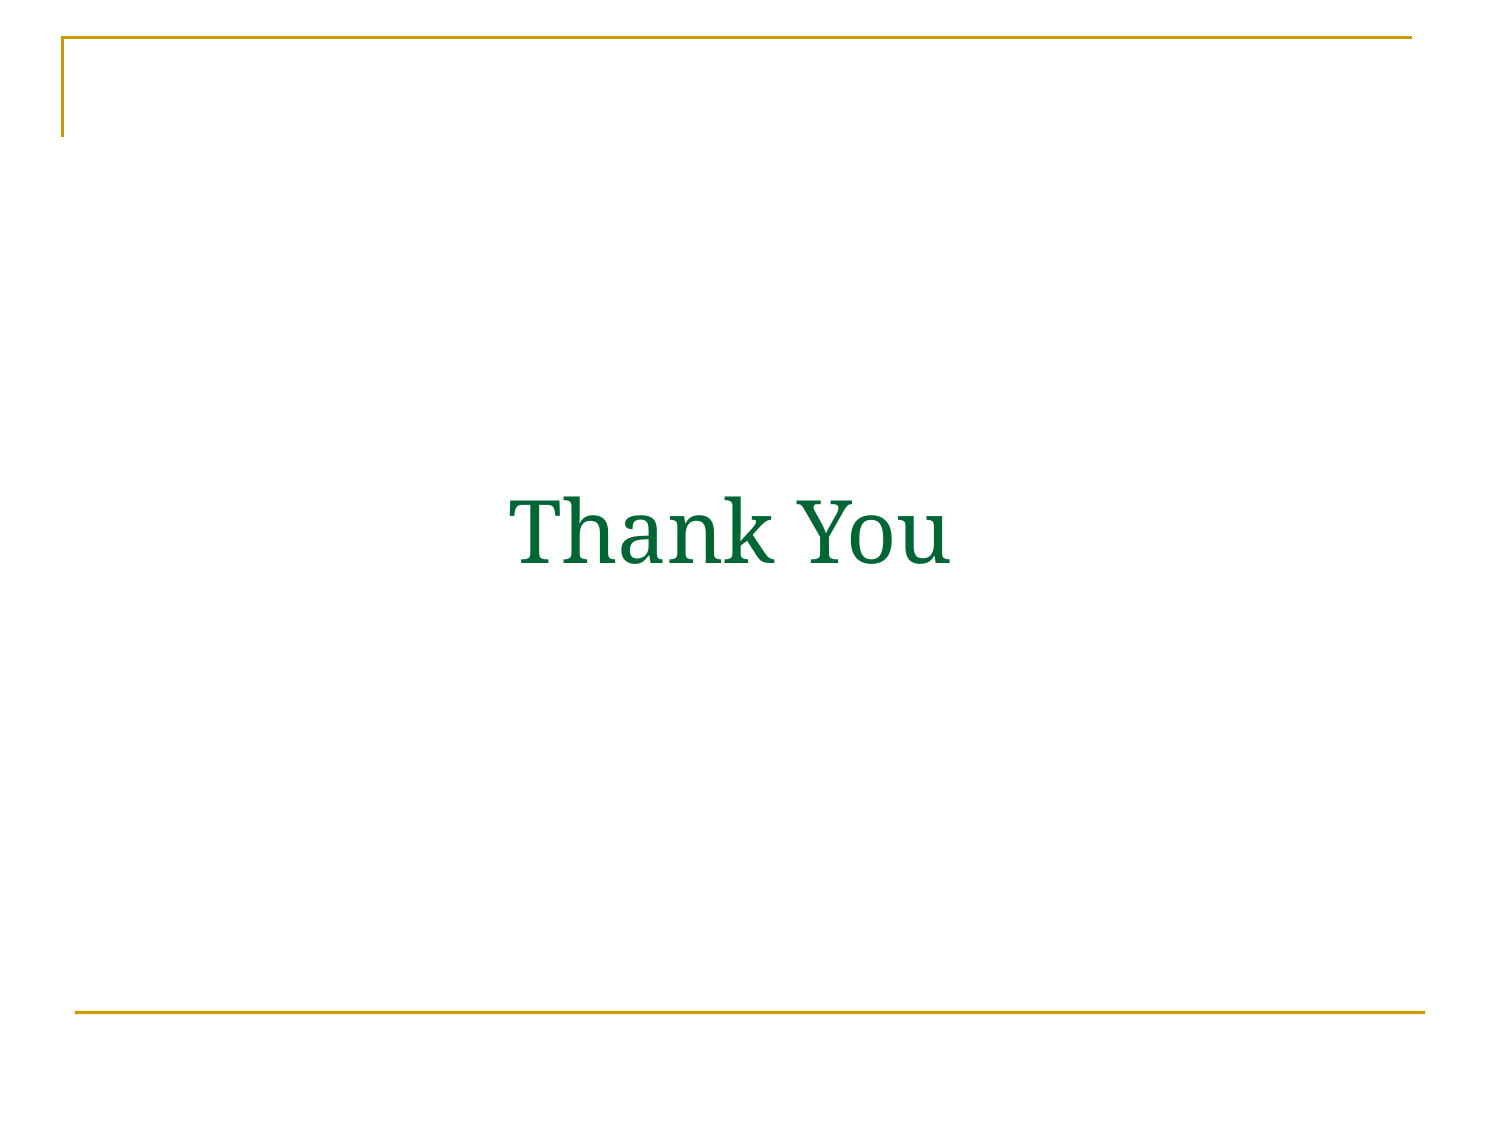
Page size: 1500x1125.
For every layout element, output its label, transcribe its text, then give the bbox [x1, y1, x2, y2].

title Thank You [493, 469, 1007, 656]
